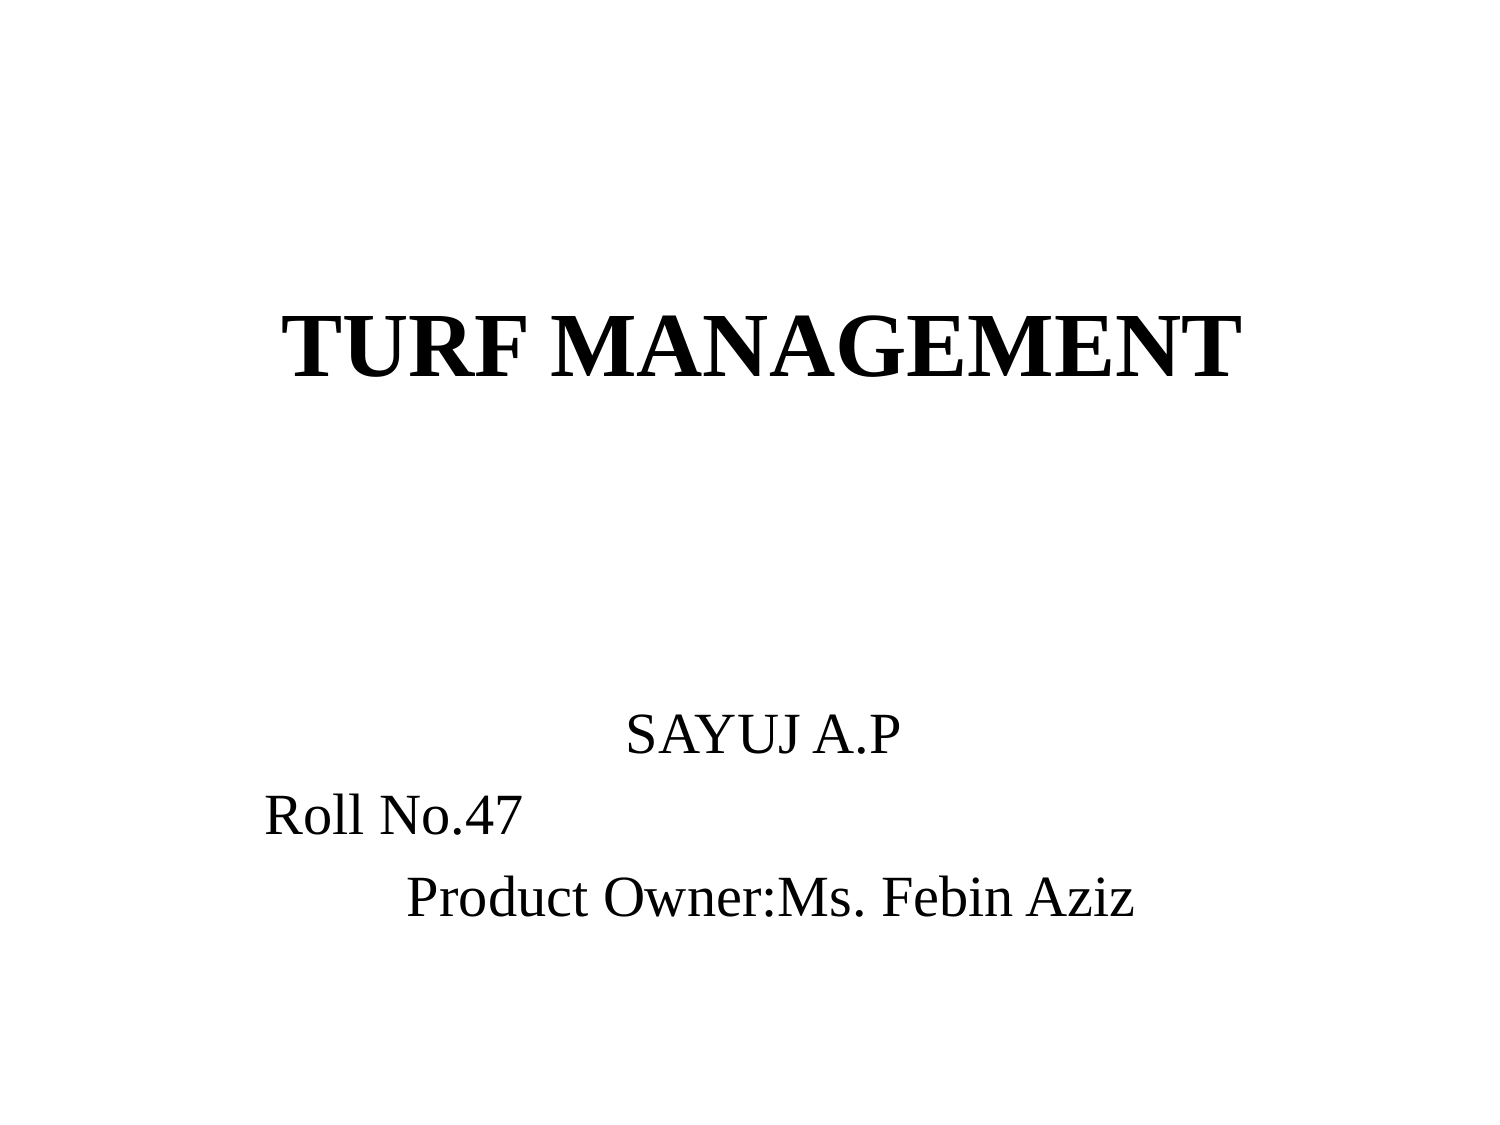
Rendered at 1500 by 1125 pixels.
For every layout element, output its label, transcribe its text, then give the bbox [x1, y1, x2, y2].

subtitle SAYUJ A.P Roll No.47 Product Owner:Ms. Febin Aziz [187, 687, 1341, 1035]
title TURF MANAGEMENT [0, 174, 1500, 504]
